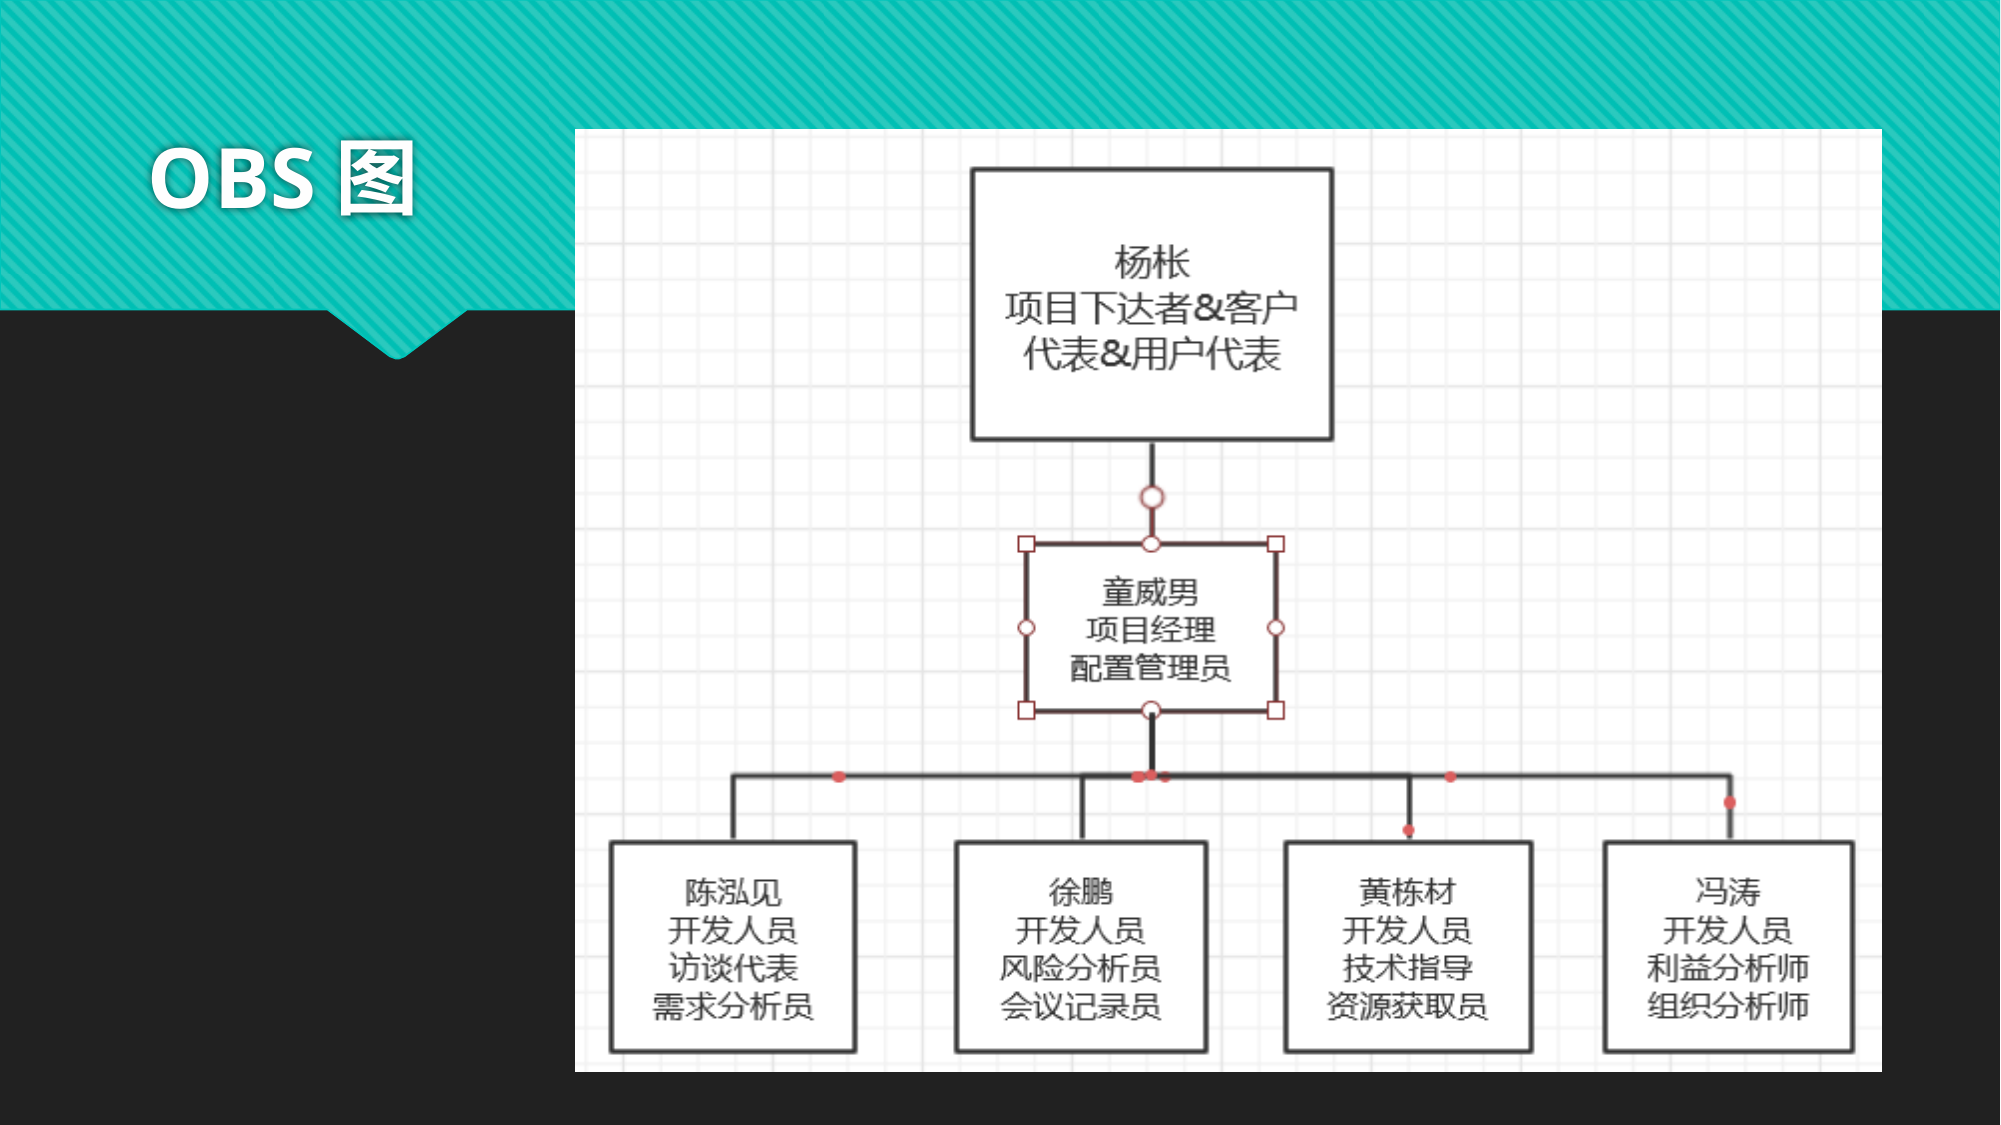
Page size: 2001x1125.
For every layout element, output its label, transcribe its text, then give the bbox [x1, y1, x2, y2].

title OBS图 [132, 73, 1868, 233]
picture [574, 129, 1883, 1072]
